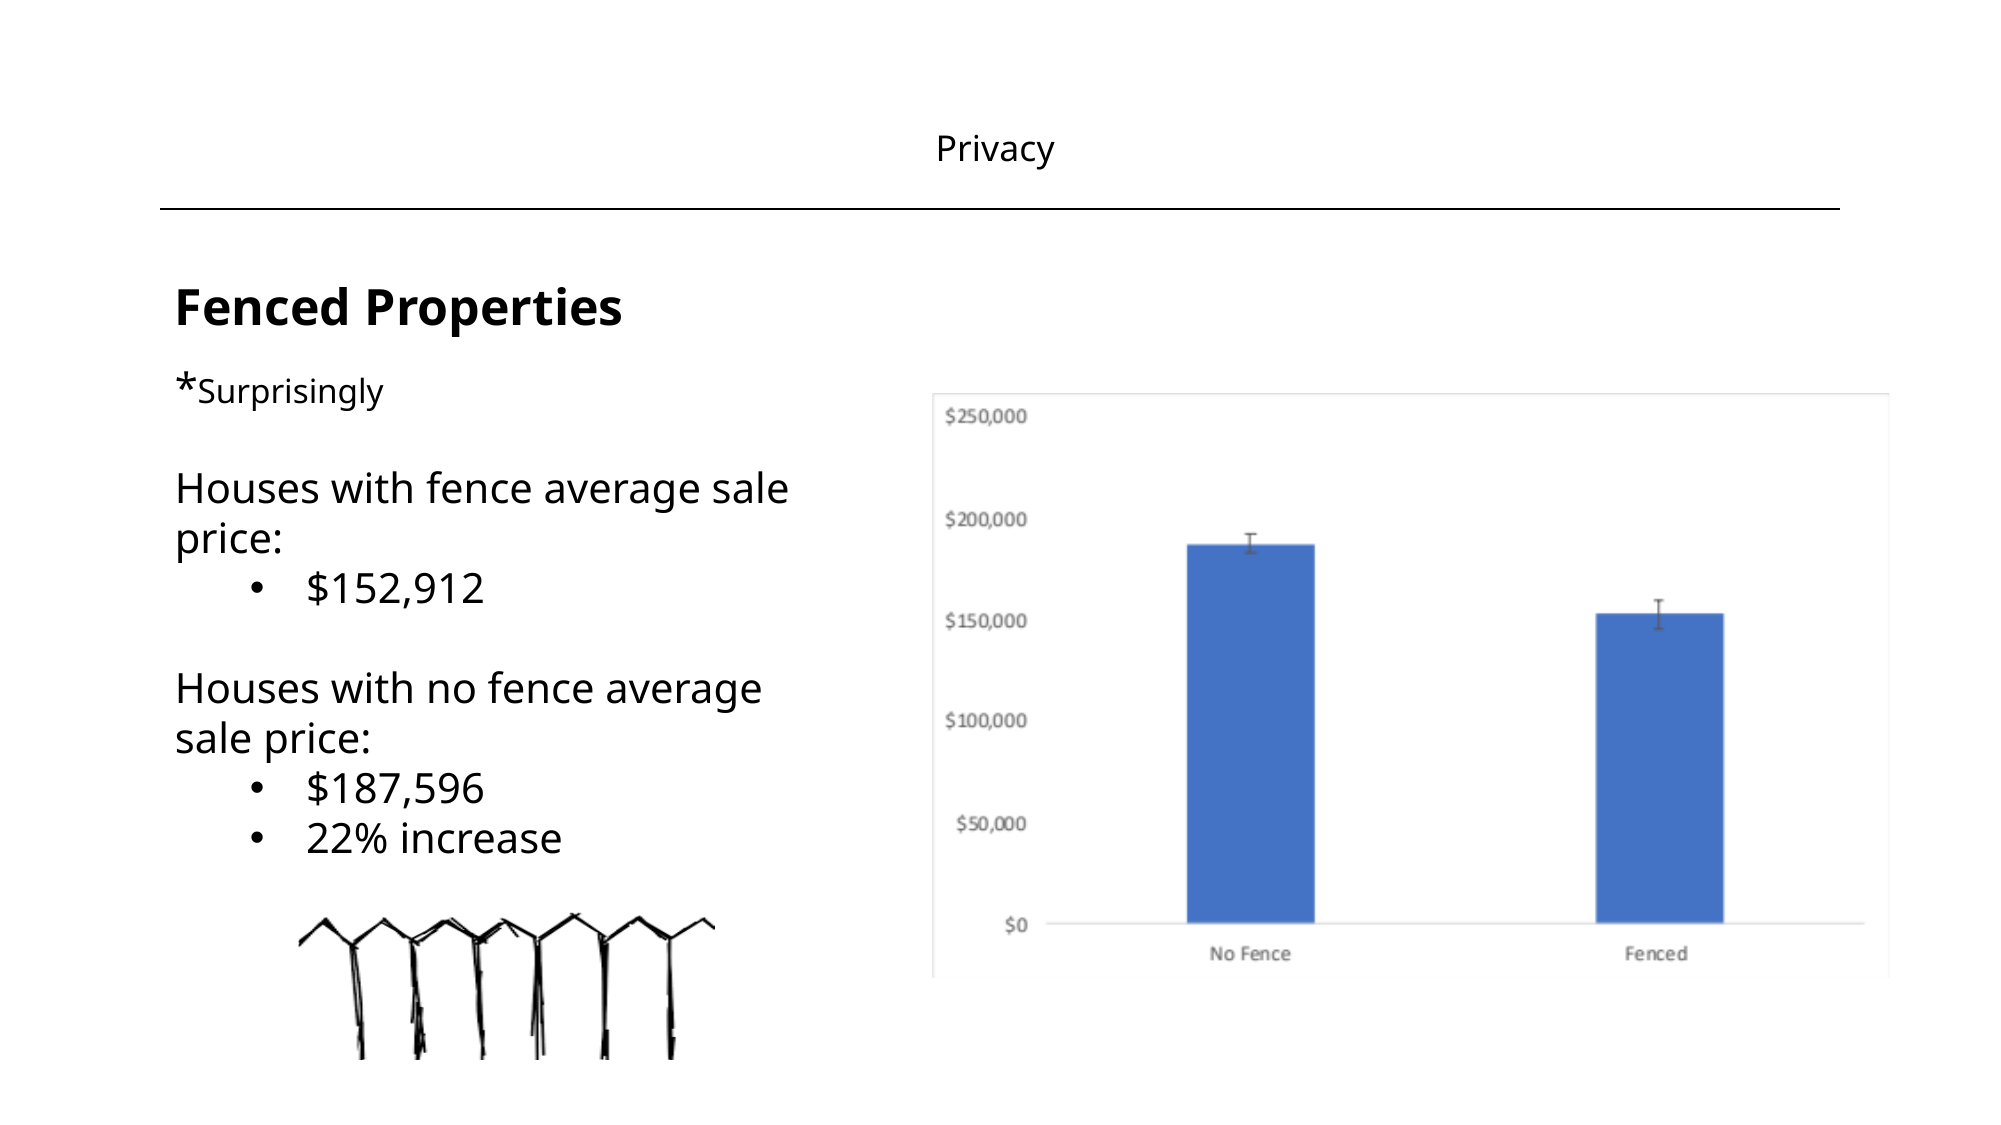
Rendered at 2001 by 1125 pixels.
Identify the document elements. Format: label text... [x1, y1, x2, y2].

title Privacy [137, 122, 1863, 221]
text_box *Surprisingly Houses with fence average sale price: $152,912 Houses with no fence average sale price: $187,596 22% increase [160, 354, 842, 1010]
picture [298, 896, 739, 1060]
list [932, 393, 1890, 978]
list Fenced Properties [160, 210, 1011, 344]
